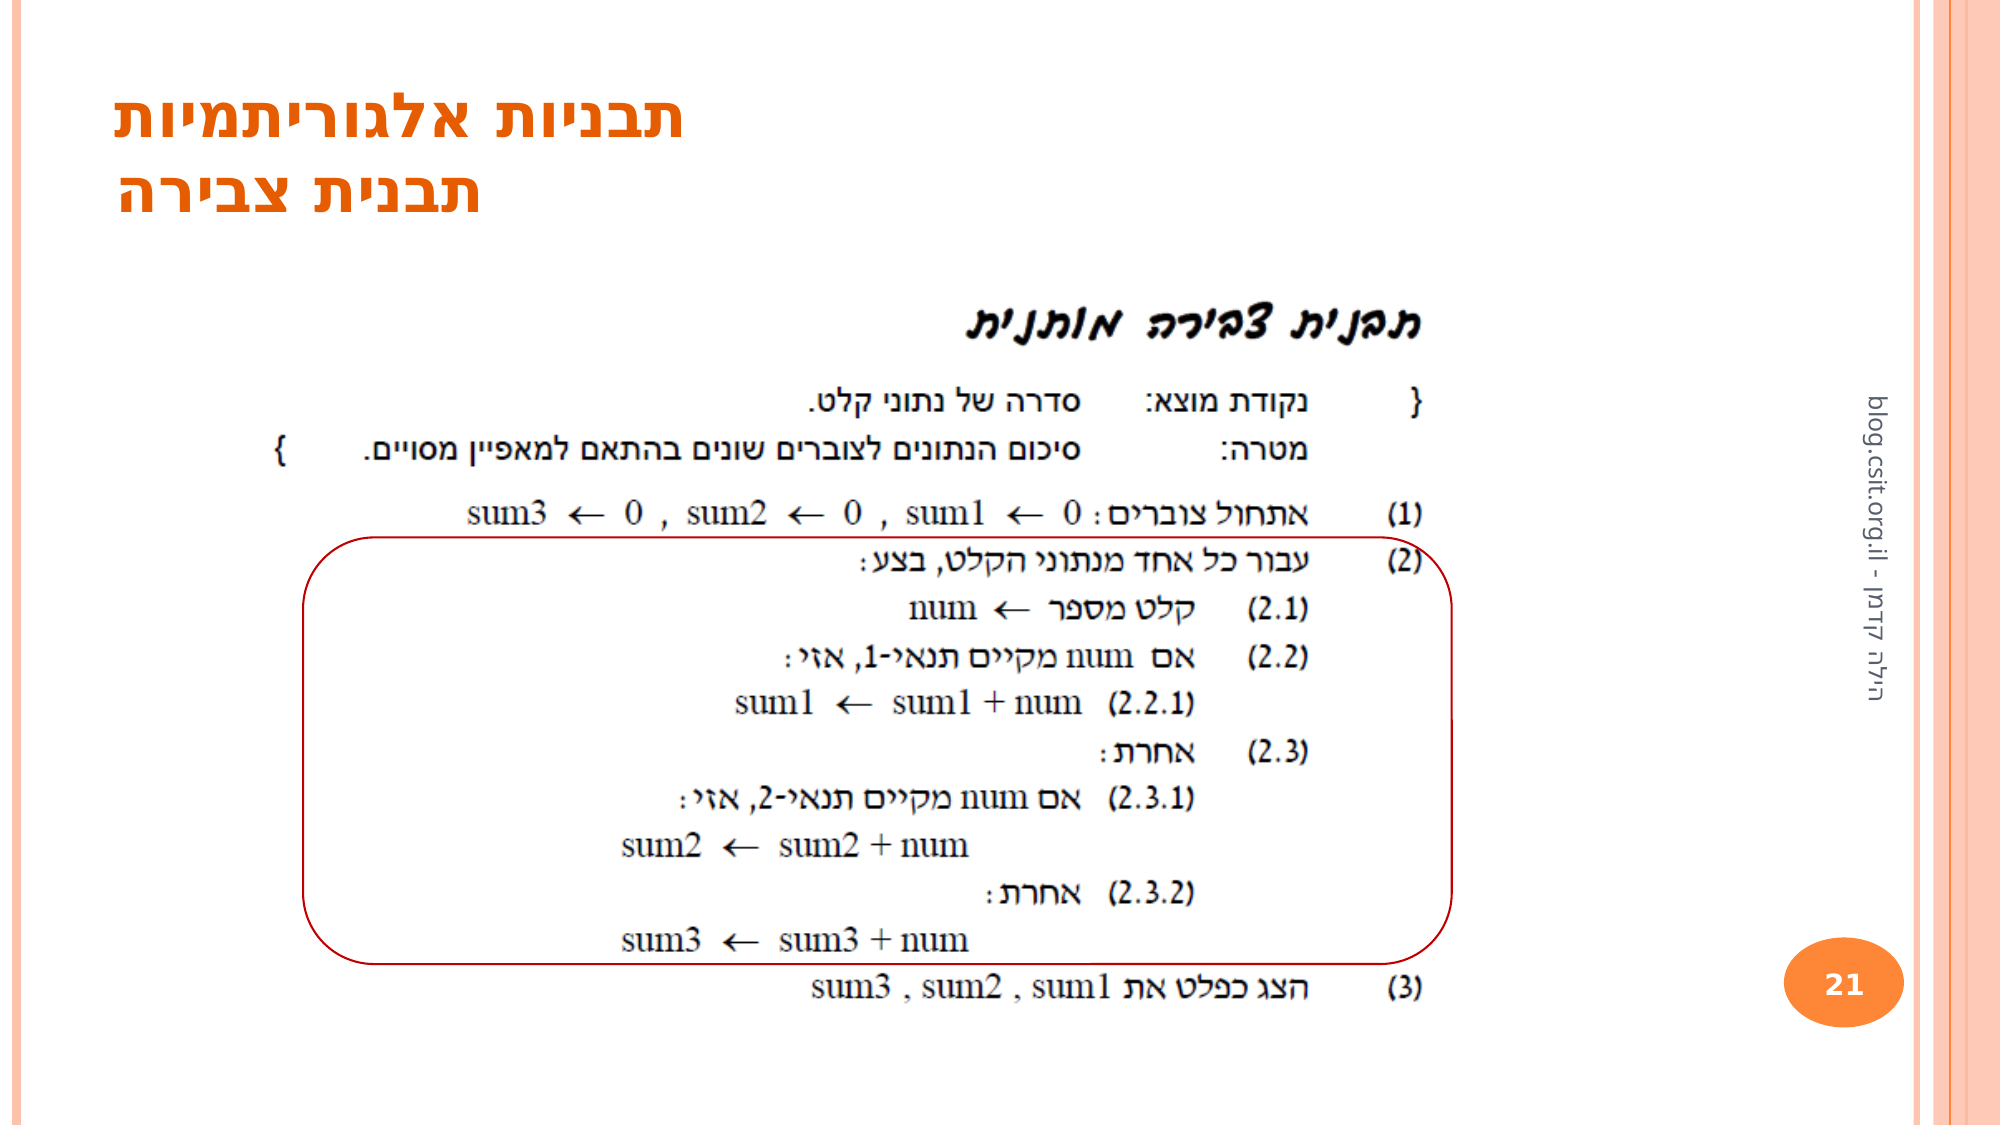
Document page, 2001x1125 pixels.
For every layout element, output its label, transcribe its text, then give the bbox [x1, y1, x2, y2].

footer הילה קדמן - blog.csit.org.il [1838, 380, 1919, 906]
picture [243, 289, 1467, 1040]
slide_number 21 [1777, 940, 1912, 1027]
title תבניות אלגוריתמיות תבנית צבירה [99, 45, 1734, 233]
